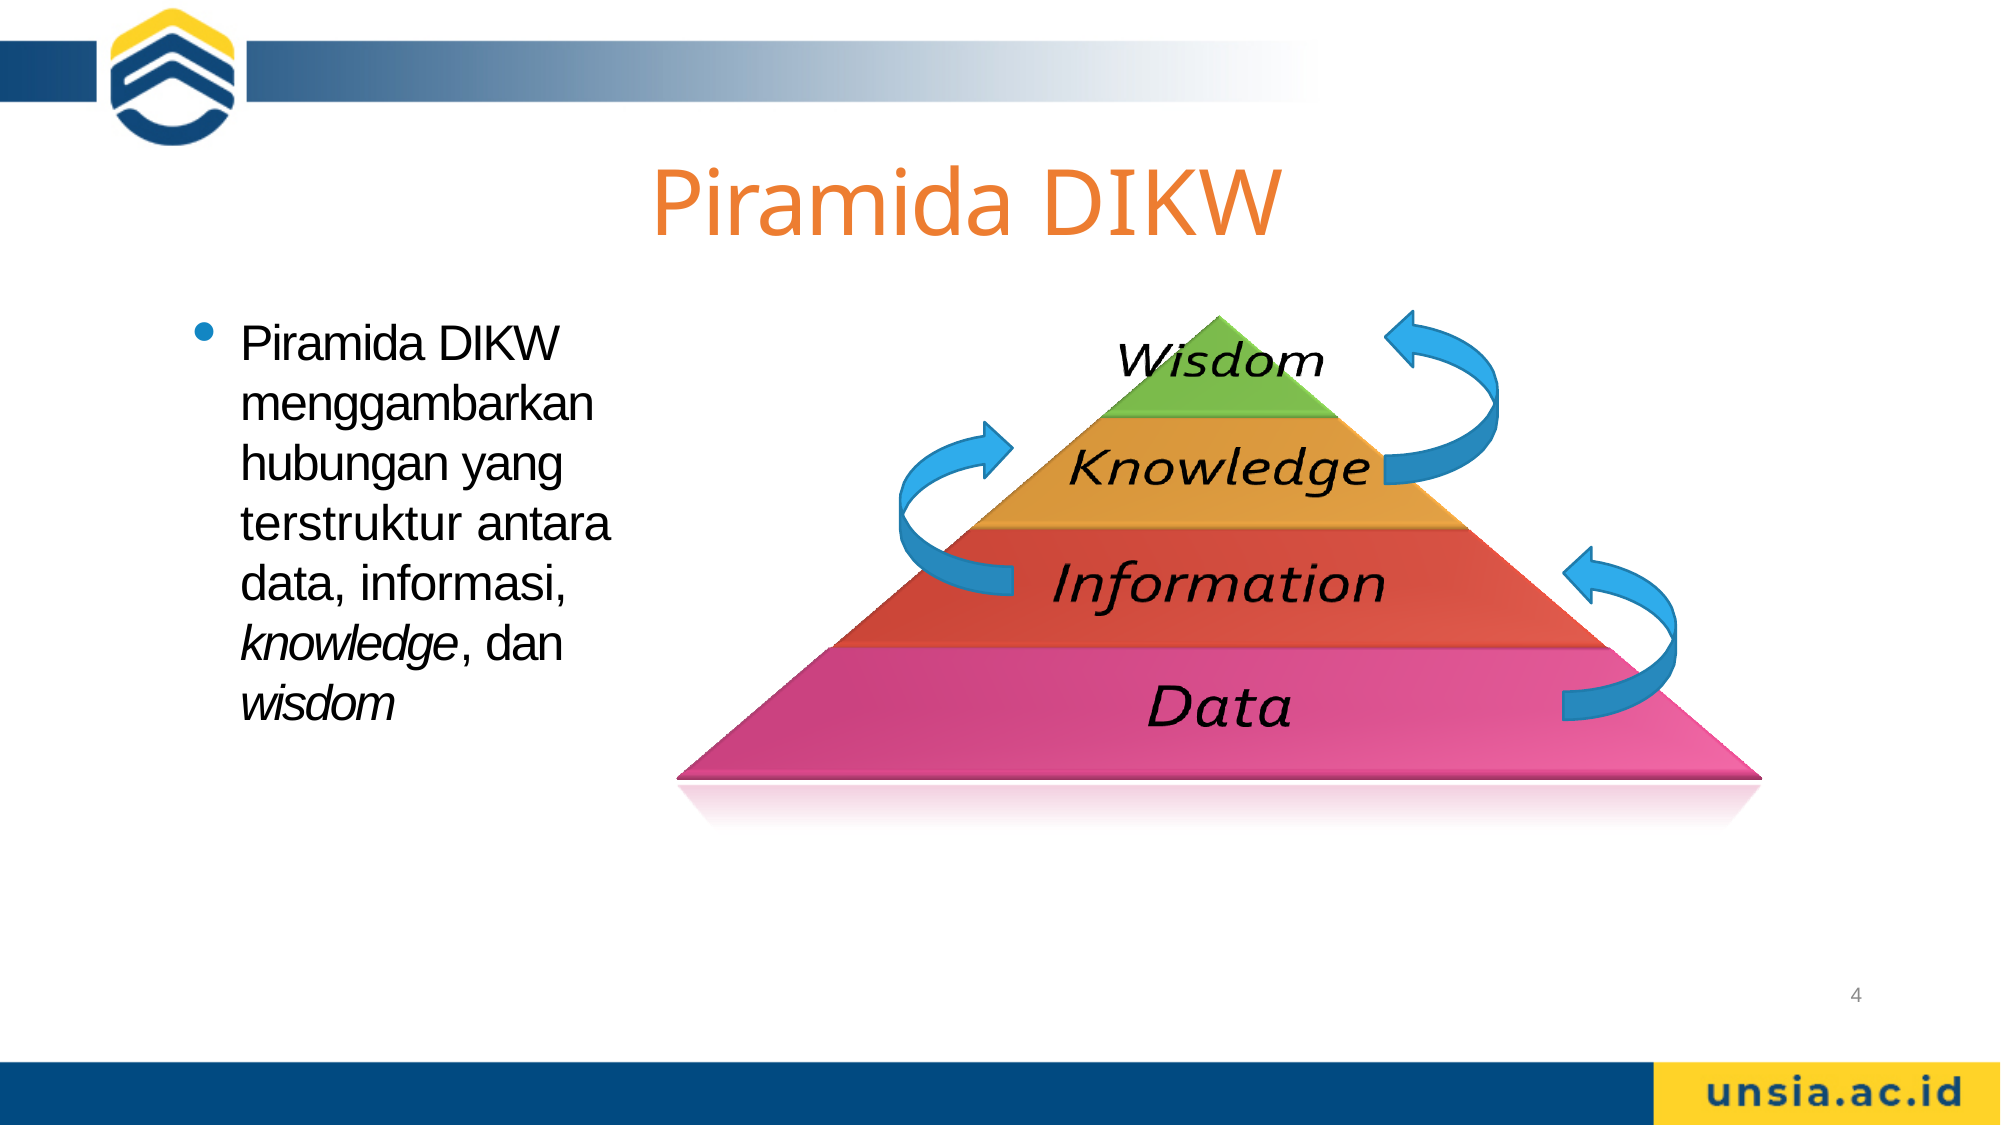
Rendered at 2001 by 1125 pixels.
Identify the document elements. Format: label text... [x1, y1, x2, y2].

title Piramida DIKW [647, 102, 1476, 293]
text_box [647, 308, 1790, 931]
text_box Piramida DIKW menggambarkan hubungan yang terstruktur antara data, informasi, knowledge, dan wisdom [190, 308, 629, 731]
slide_number 4 [1844, 669, 1879, 1125]
picture [0, 0, 2001, 1125]
